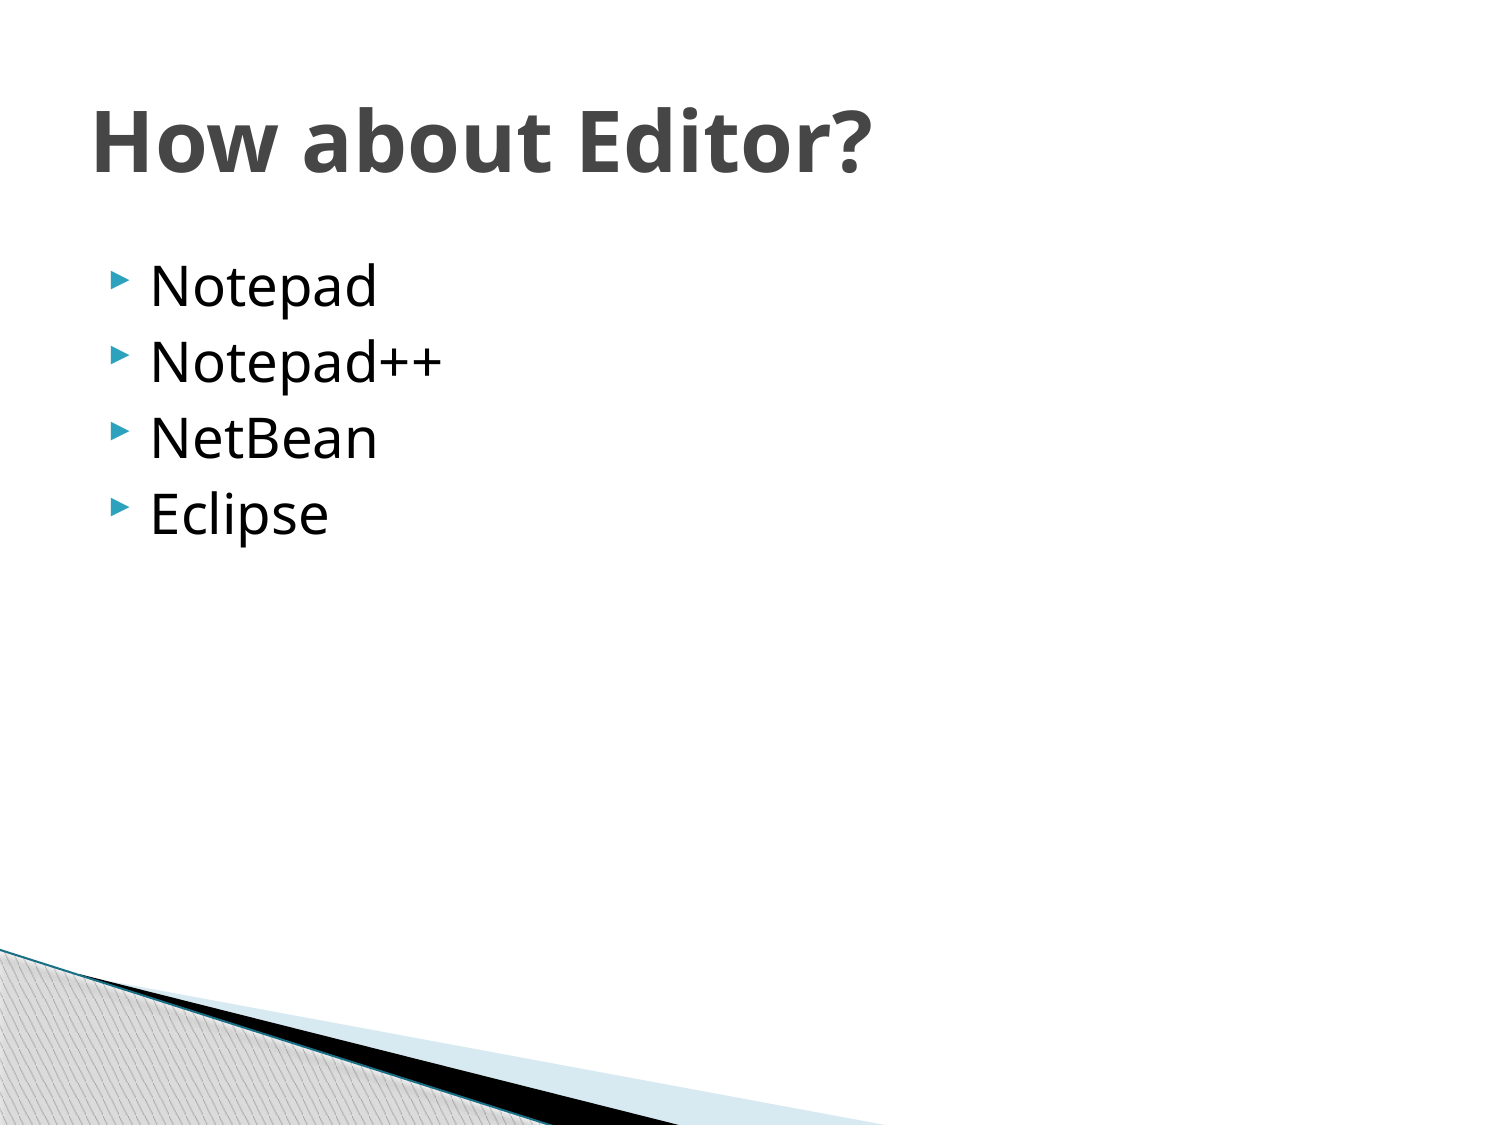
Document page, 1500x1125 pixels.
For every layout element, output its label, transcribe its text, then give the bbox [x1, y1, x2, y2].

title How about Editor? [75, 45, 1425, 233]
list Notepad Notepad++ NetBean Eclipse [75, 243, 1425, 986]
